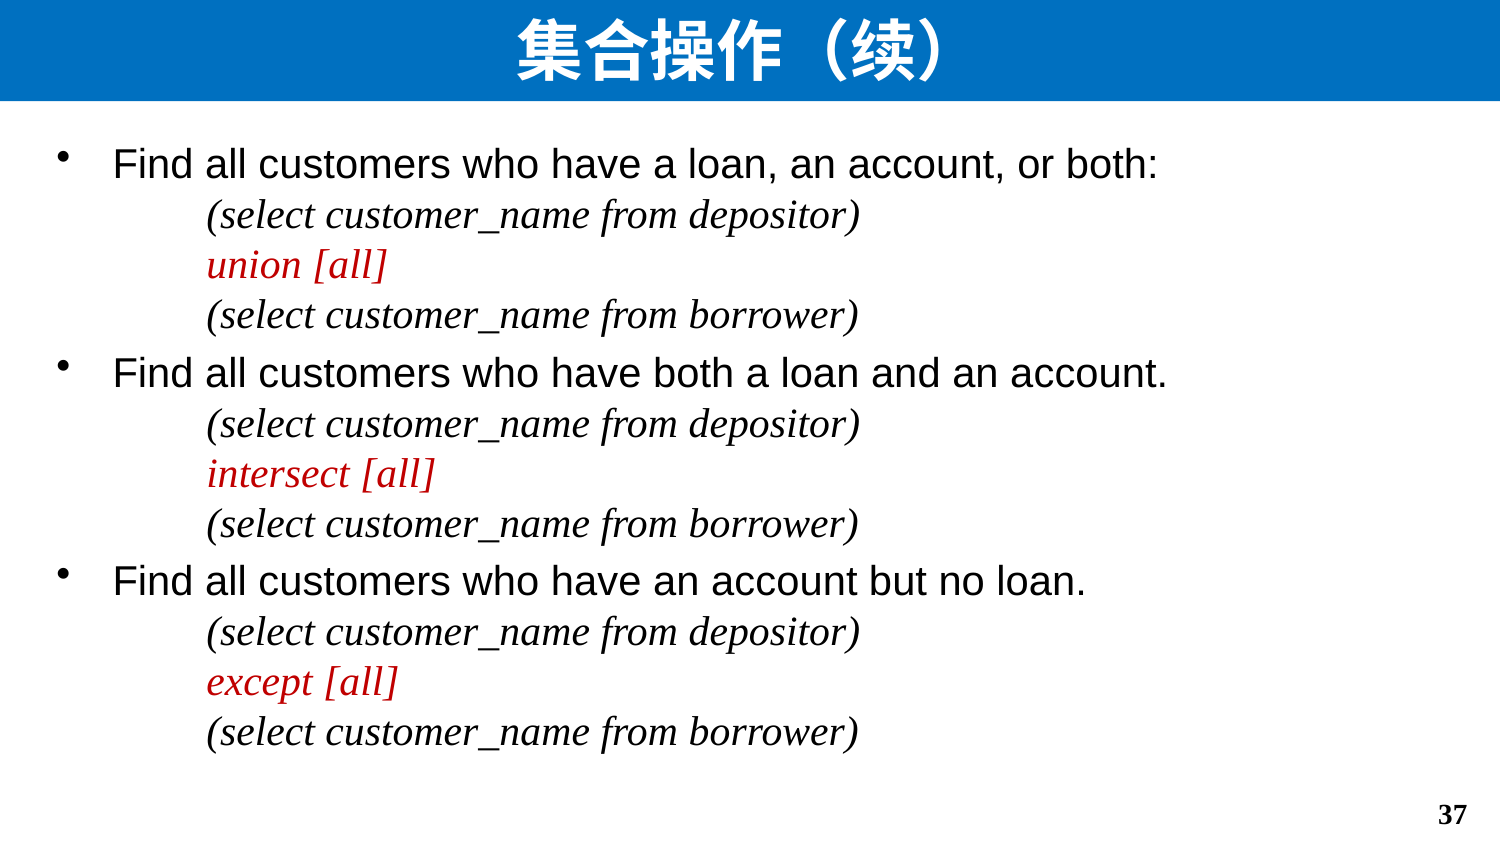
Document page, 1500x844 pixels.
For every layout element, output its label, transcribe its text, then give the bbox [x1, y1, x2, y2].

list Find all customers who have a loan, an account, or both: (select customer_name from depositor) union [all] (select customer_name from borrower) Find all customers who have both a loan and an account. (select customer_name from depositor) intersect [all] (select customer_name from borrower) Find all customers who have an account but no loan. (select customer_name from depositor) except [all] (select customer_name from borrower) [41, 129, 1447, 754]
title 集合操作（续） [0, 0, 1500, 102]
